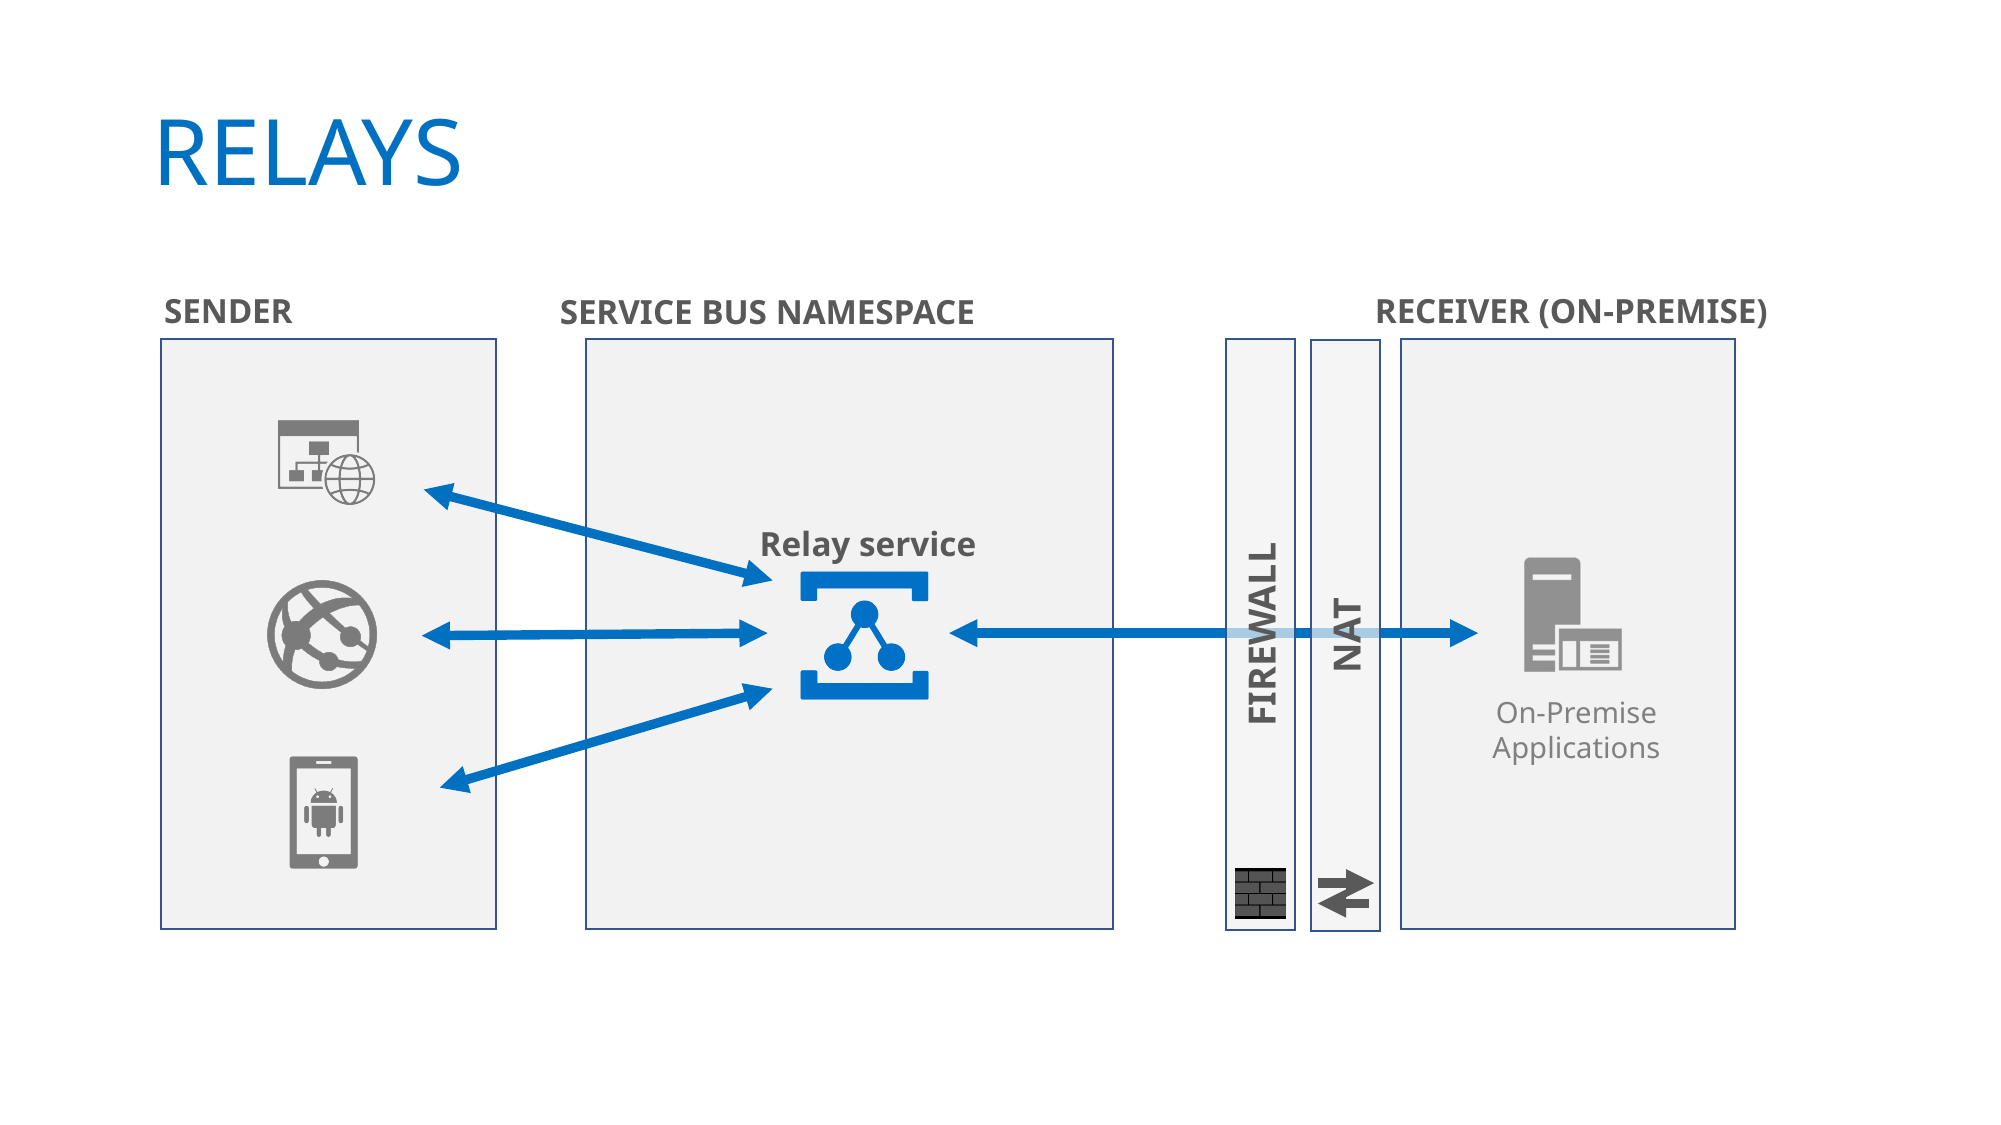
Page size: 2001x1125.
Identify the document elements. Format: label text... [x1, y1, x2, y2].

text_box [439, 688, 773, 788]
picture [267, 580, 377, 689]
text_box [160, 338, 497, 930]
picture [267, 756, 380, 869]
text_box NAT [1310, 634, 1381, 932]
text_box SENDER [149, 283, 308, 338]
picture [1514, 543, 1643, 672]
text_box Relay service [773, 516, 992, 571]
text_box NAT [1310, 339, 1381, 633]
picture [1235, 868, 1286, 919]
text_box On-Premise Applications [1477, 687, 1676, 772]
text_box RECEIVER (ON-PREMISE) [1360, 283, 1783, 338]
text_box FIREWALL [1225, 338, 1296, 633]
picture [800, 571, 929, 700]
text_box FIREWALL [1225, 634, 1296, 931]
title RELAYS [137, 59, 1863, 253]
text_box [423, 489, 773, 581]
text_box SERVICE BUS NAMESPACE [545, 284, 991, 340]
text_box [585, 338, 1114, 930]
picture [275, 411, 378, 514]
text_box [1400, 338, 1736, 930]
